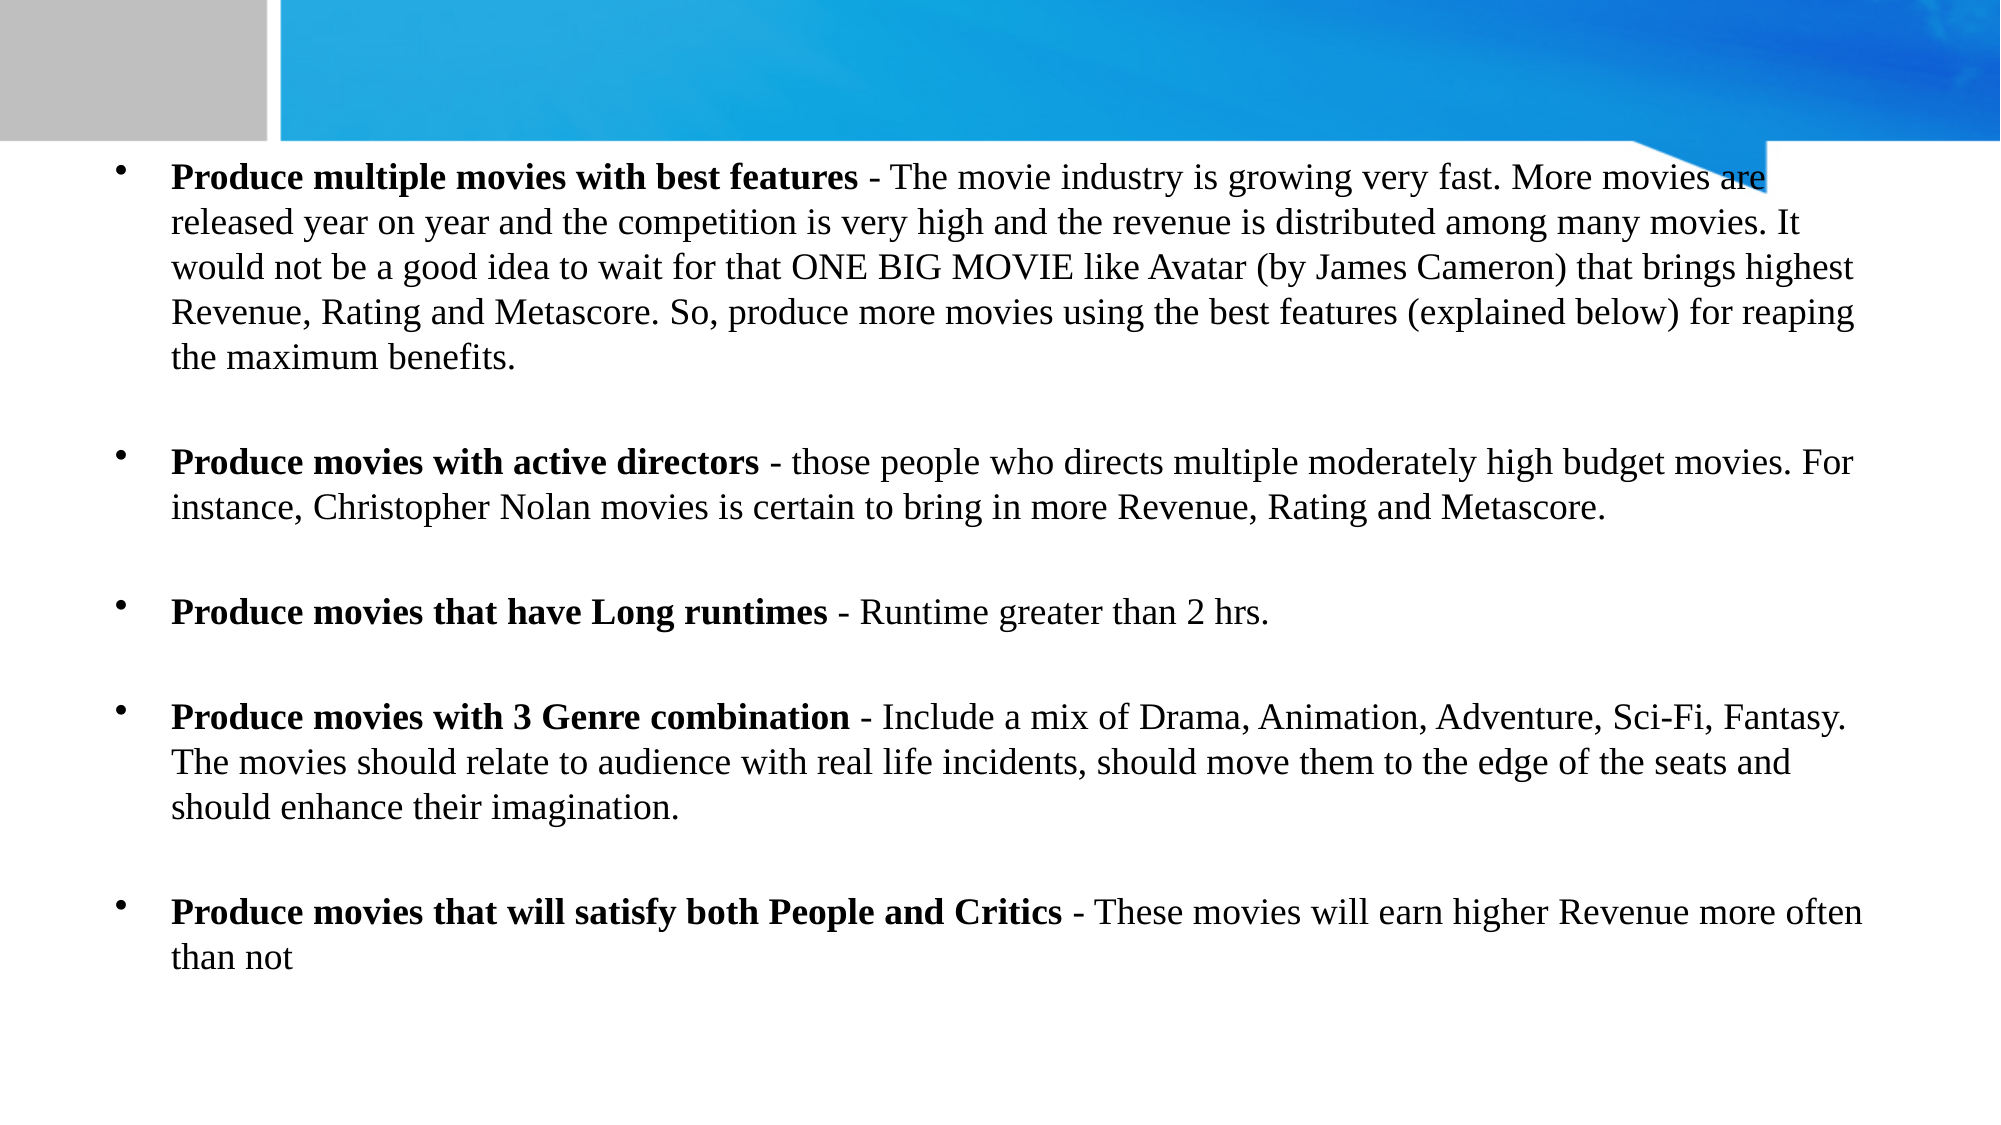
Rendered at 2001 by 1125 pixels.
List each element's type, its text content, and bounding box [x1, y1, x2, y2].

picture [0, 0, 2000, 1125]
list Produce multiple movies with best features - The movie industry is growing very fast. More movies are released year on year and the competition is very high and the revenue is distributed among many movies. It would not be a good idea to wait for that ONE BIG MOVIE like Avatar (by James Cameron) that brings highest Revenue, Rating and Metascore. So, produce more movies using the best features (explained below) for reaping the maximum benefits. Produce movies with active directors - those people who directs multiple moderately high budget movies. For instance, Christopher Nolan movies is certain to bring in more Revenue, Rating and Metascore. Produce movies that have Long runtimes - Runtime greater than 2 hrs. Produce movies with 3 Genre combination - Include a mix of Drama, Animation, Adventure, Sci-Fi, Fantasy. The movies should relate to audience with real life incidents, should move them to the edge of the seats and should enhance their imagination. Produce movies that will satisfy both People and Critics - These movies will earn higher Revenue more often than not [99, 144, 1901, 1006]
